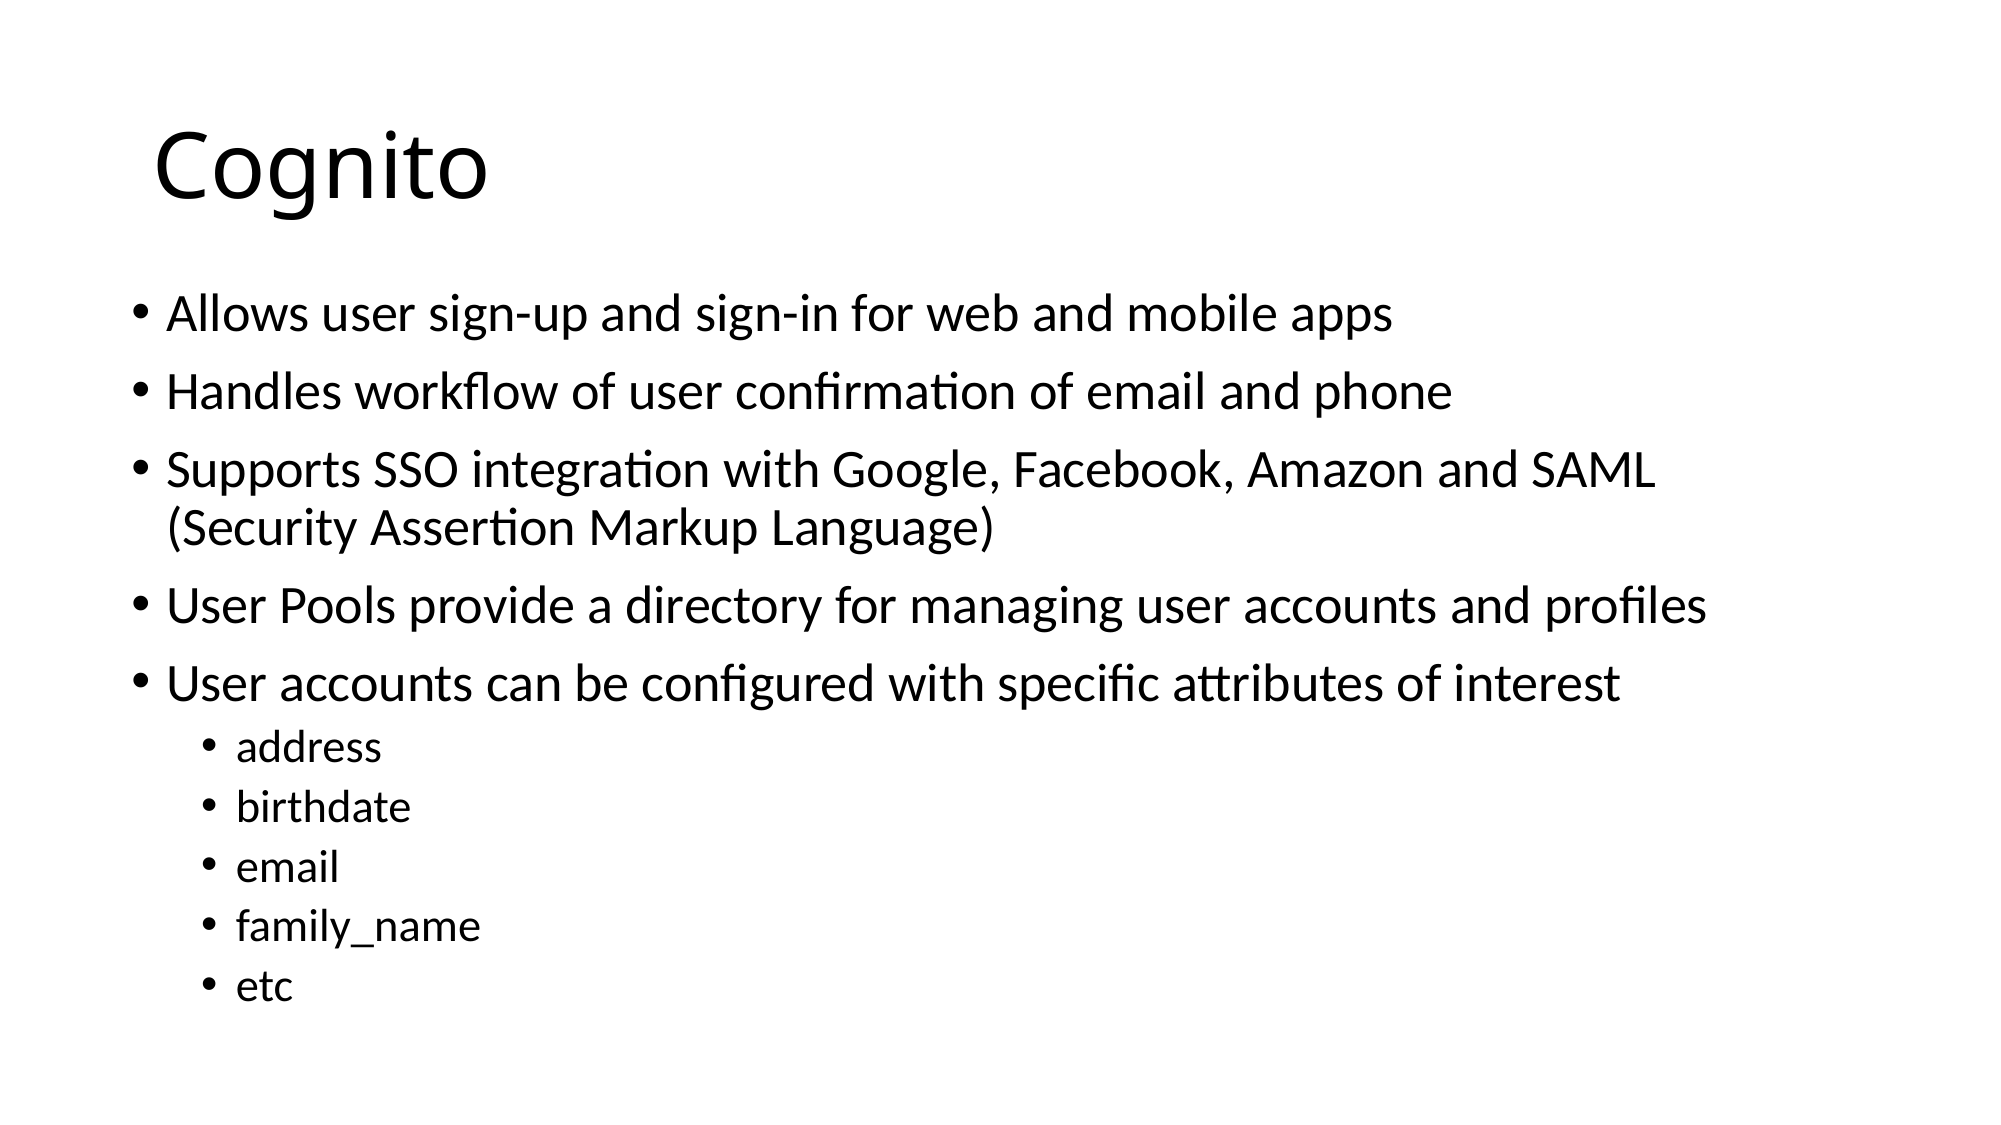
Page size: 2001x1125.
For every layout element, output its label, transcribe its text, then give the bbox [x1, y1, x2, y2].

list Allows user sign-up and sign-in for web and mobile apps Handles workflow of user confirmation of email and phone Supports SSO integration with Google, Facebook, Amazon and SAML (Security Assertion Markup Language) User Pools provide a directory for managing user accounts and profiles User accounts can be configured with specific attributes of interest address birthdate email family_name etc [116, 277, 1863, 1021]
title Cognito [137, 59, 1863, 277]
